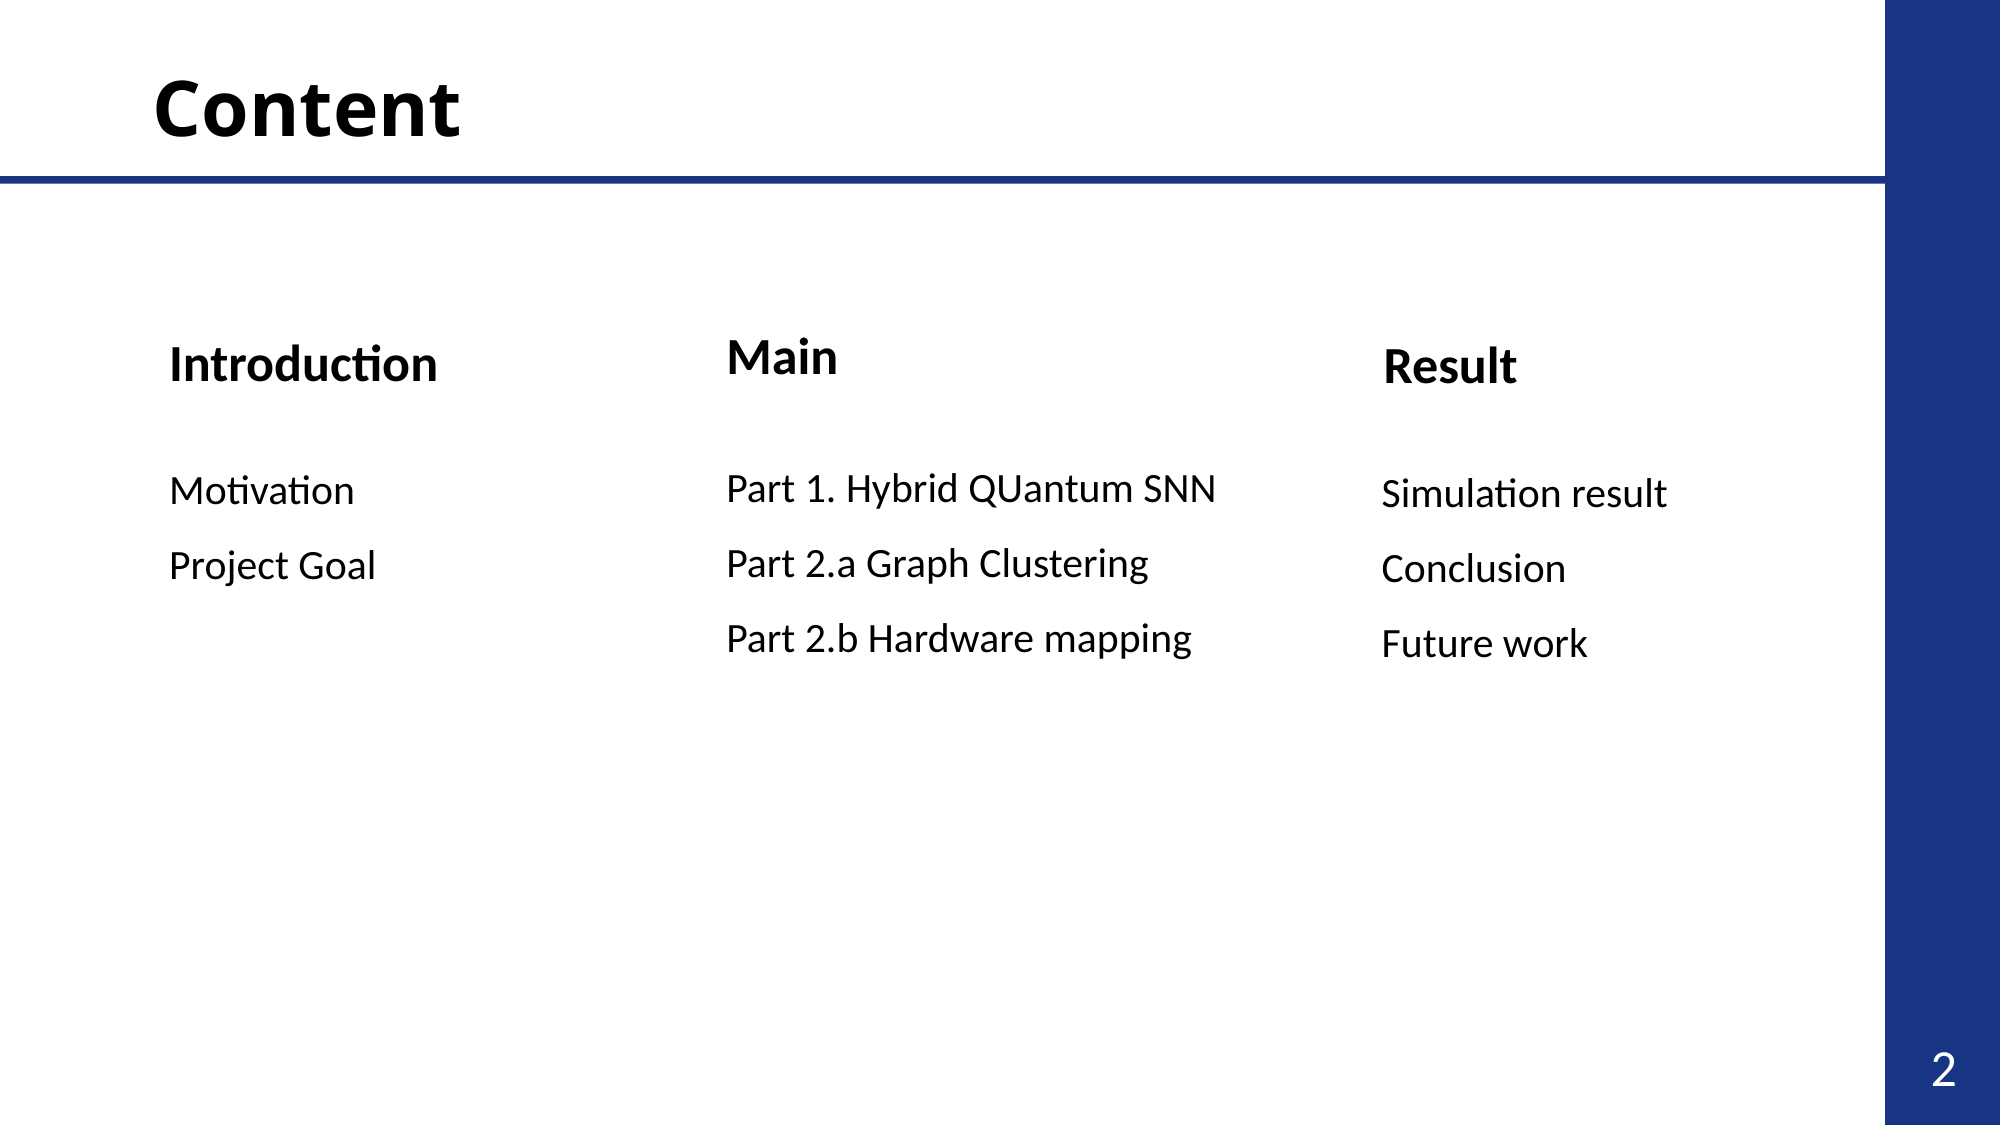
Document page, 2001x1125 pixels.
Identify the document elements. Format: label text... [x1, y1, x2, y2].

text_box Motivation Project Goal [154, 430, 515, 596]
text_box Result [1368, 324, 1751, 402]
text_box Introduction [154, 322, 536, 400]
text_box [0, 175, 2000, 185]
text_box [1884, 185, 2000, 1125]
slide_number 2 [1915, 1013, 1972, 1119]
text_box Main [711, 314, 1093, 393]
text_box Simulation result Conclusion Future work [1366, 433, 1727, 673]
title Content [137, 62, 1863, 161]
text_box Part 1. Hybrid QUantum SNN Part 2.a Graph Clustering Part 2.b Hardware mapping [711, 428, 1341, 669]
text_box [1884, 0, 2000, 175]
